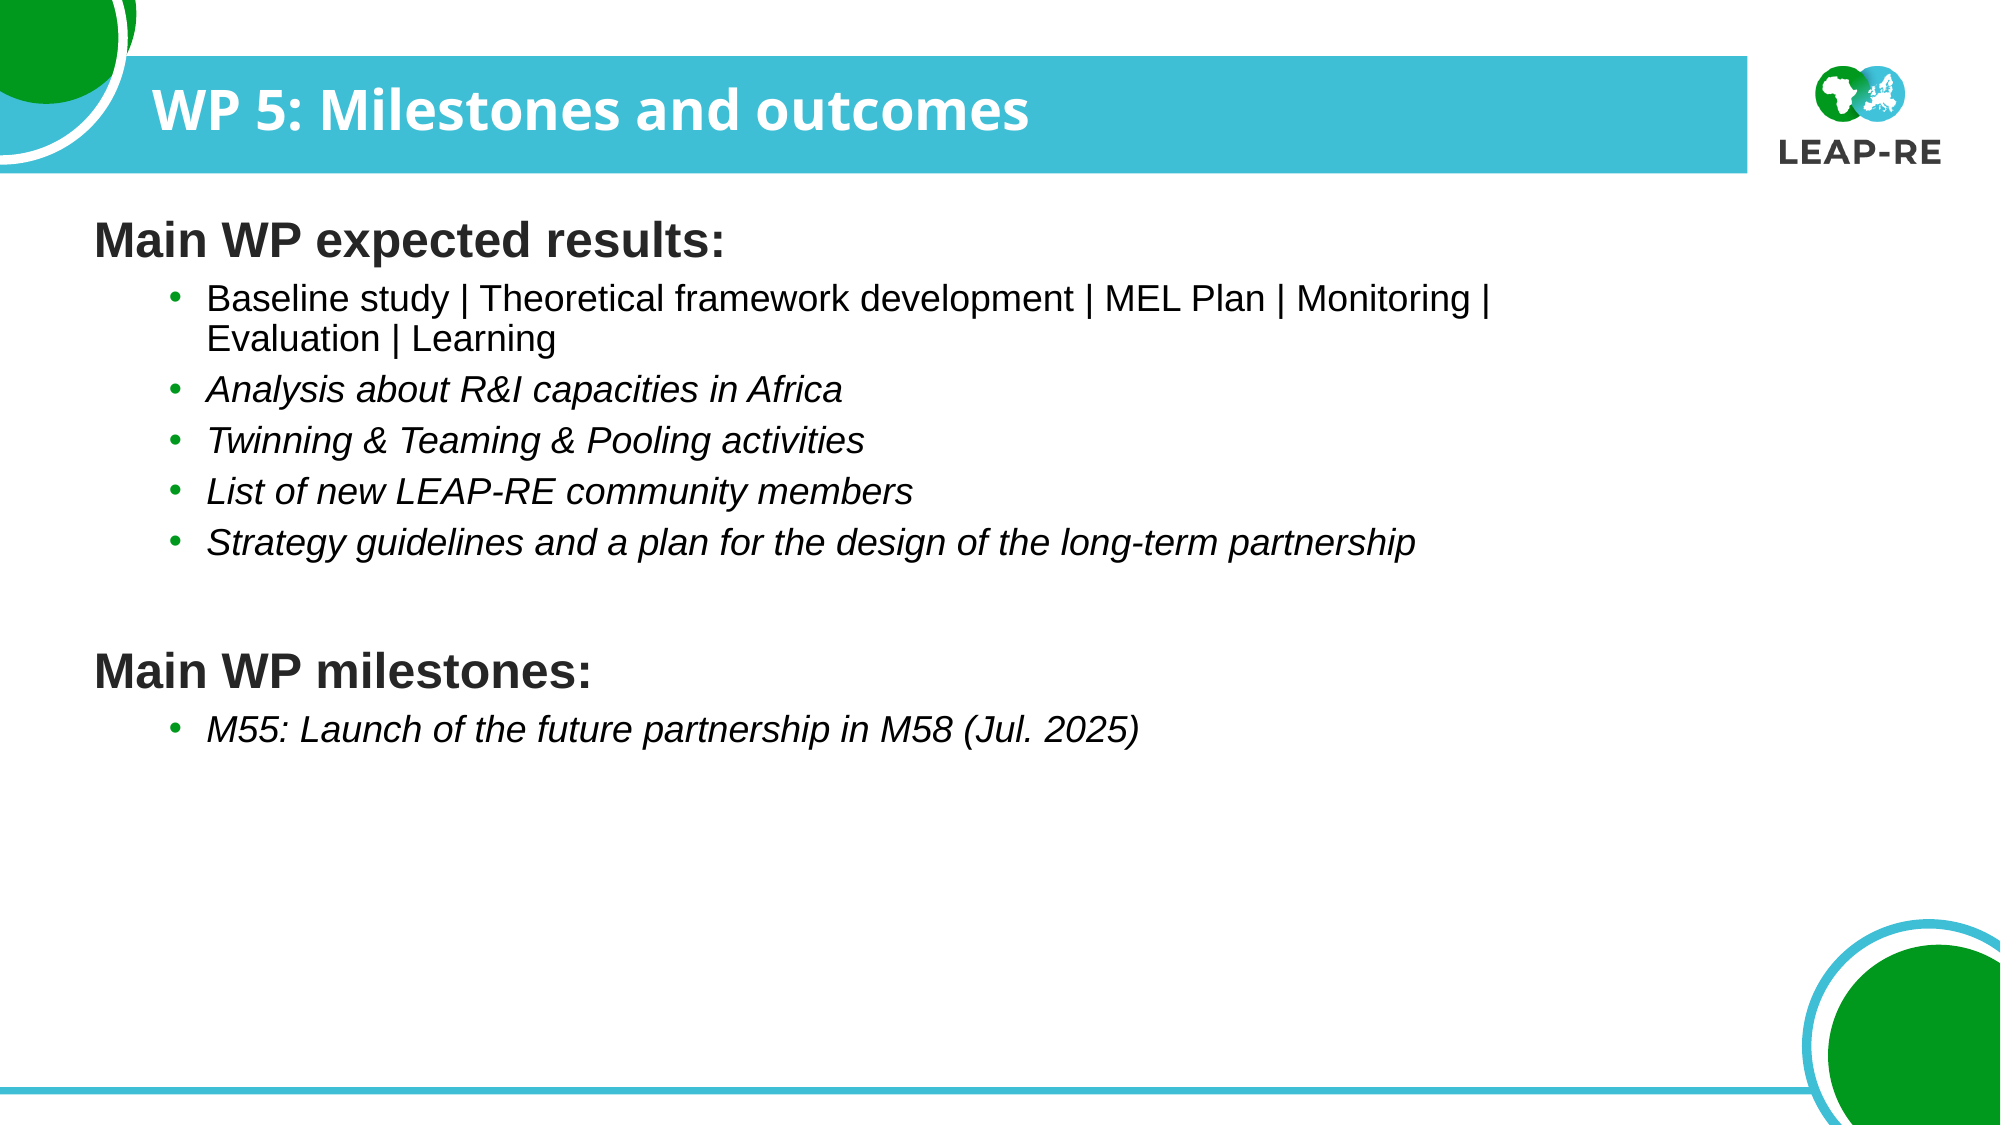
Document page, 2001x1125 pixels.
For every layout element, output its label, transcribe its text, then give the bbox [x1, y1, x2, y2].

text_box Main WP expected results: Baseline study | Theoretical framework development | MEL Plan | Monitoring | Evaluation | Learning Analysis about R&I capacities in Africa Twinning & Teaming & Pooling activities List of new LEAP-RE community members Strategy guidelines and a plan for the design of the long-term partnership Main WP milestones: M55: Launch of the future partnership in M58 (Jul. 2025) [78, 207, 1636, 835]
picture [1777, 63, 1943, 166]
text_box WP 5: Milestones and outcomes [137, 74, 1725, 150]
